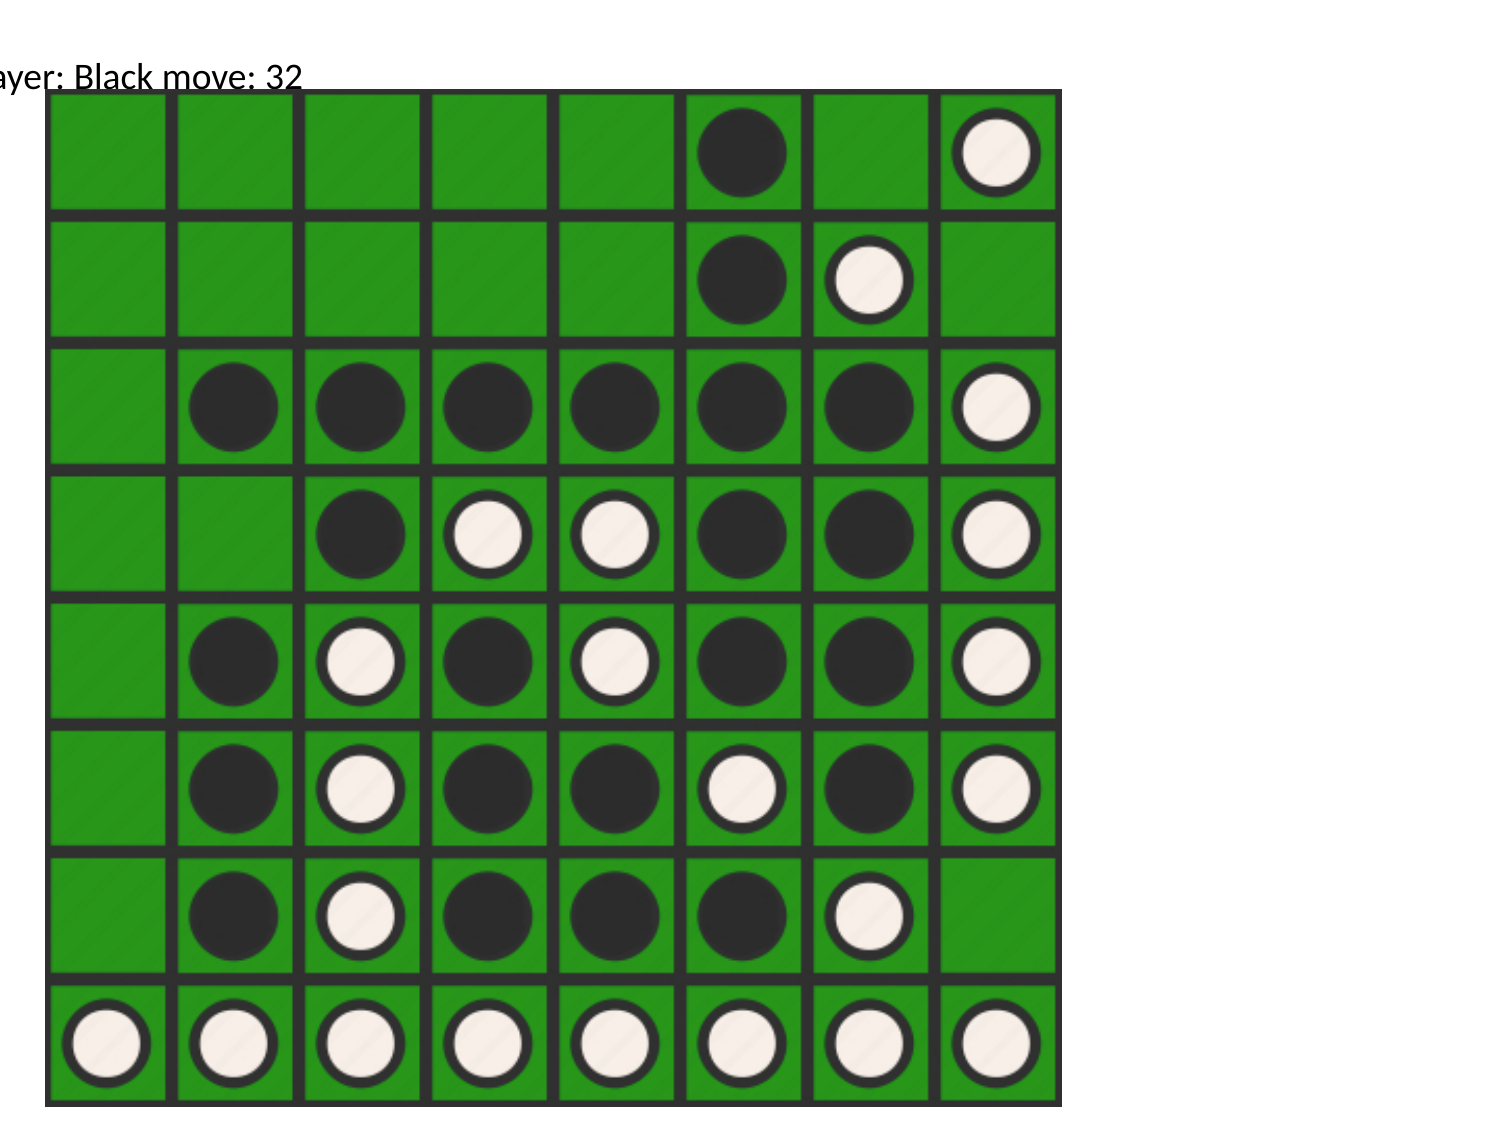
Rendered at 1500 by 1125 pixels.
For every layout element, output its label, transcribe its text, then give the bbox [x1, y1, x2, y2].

picture [44, 89, 1062, 1107]
text_box turn: 41 player: Black move: 32 [0, 44, 319, 105]
